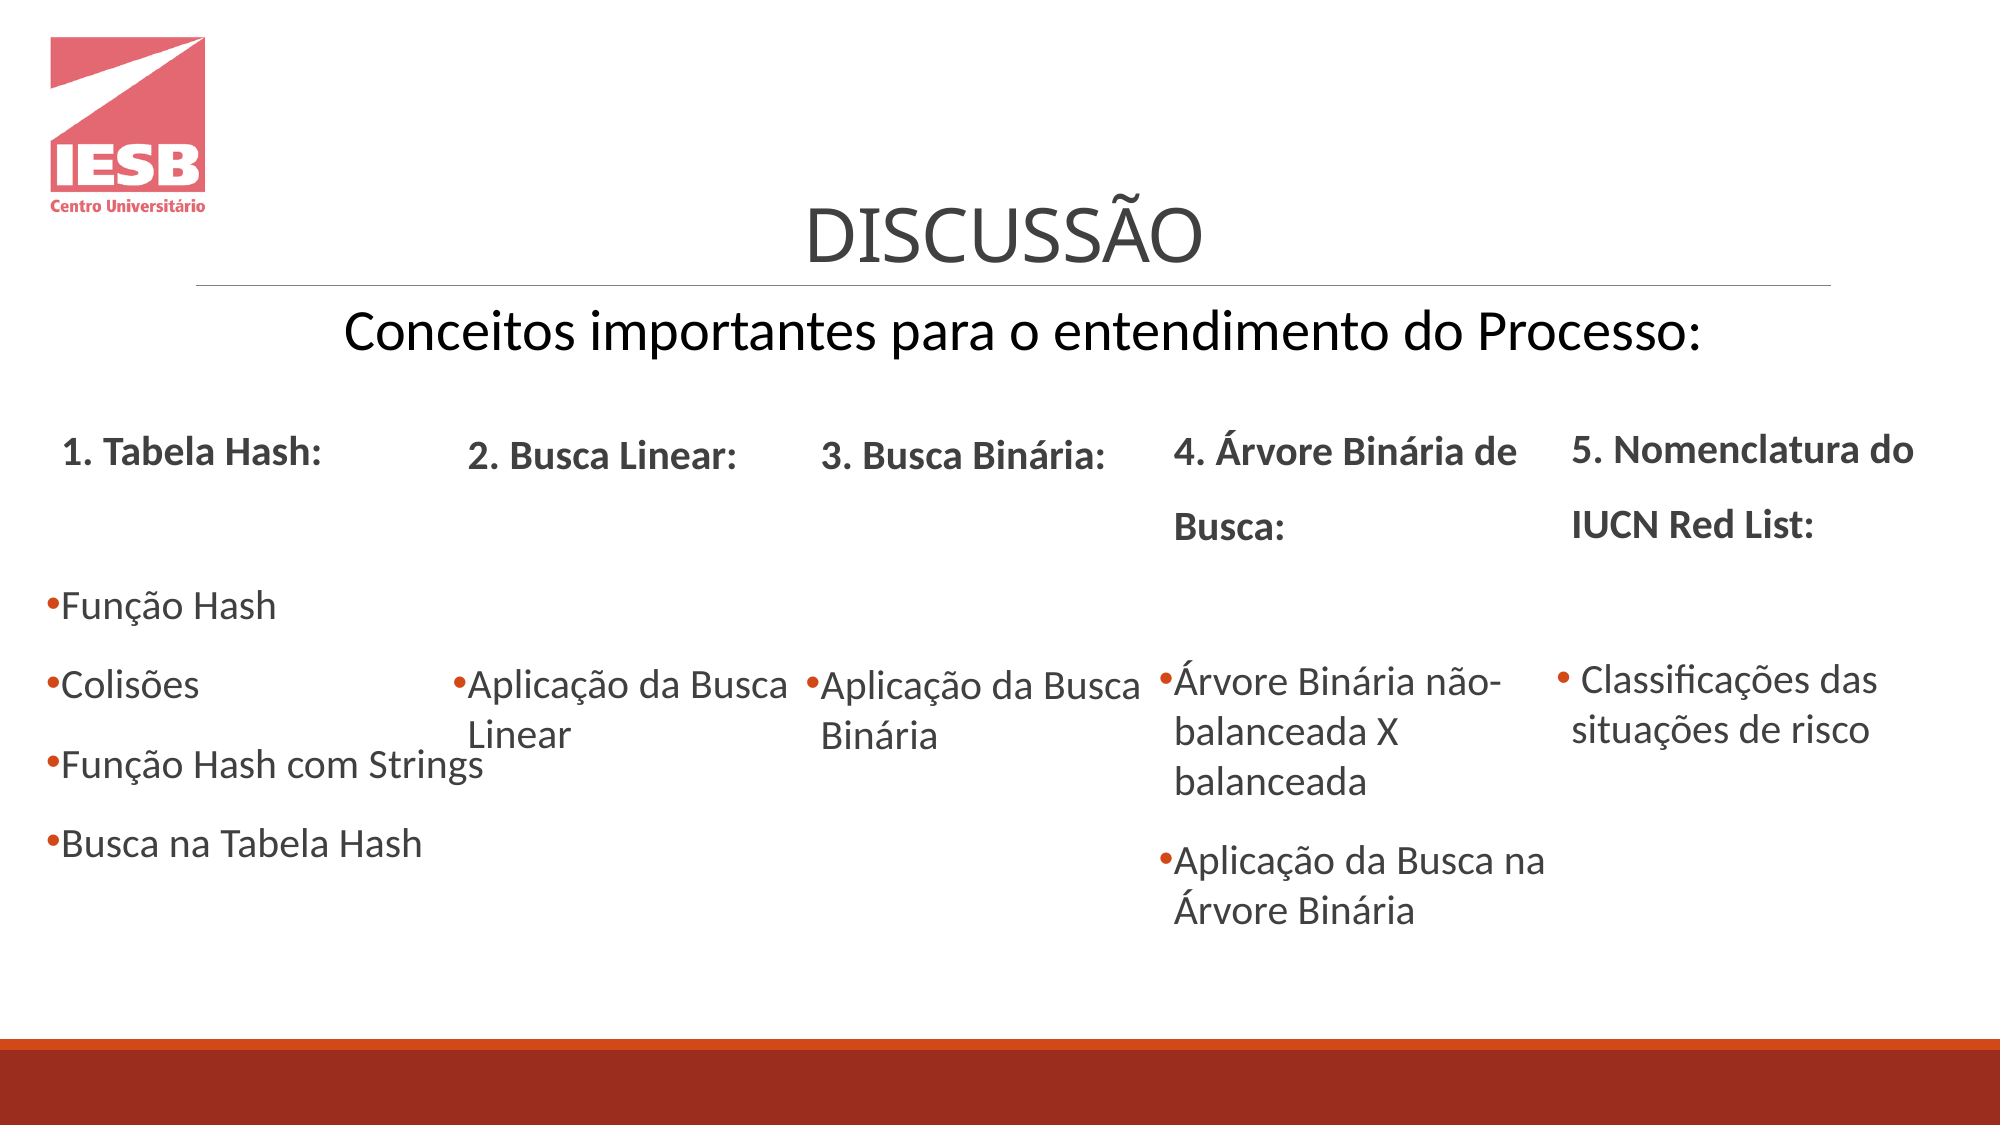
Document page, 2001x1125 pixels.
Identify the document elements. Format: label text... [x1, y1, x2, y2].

text_box 5. Nomenclatura do IUCN Red List: Classificações das situações de risco [1556, 389, 1927, 1008]
picture [0, 0, 255, 253]
text_box 3. Busca Binária: Aplicação da Busca Binária [805, 395, 1144, 821]
text_box 4. Árvore Binária de Busca: Árvore Binária não-balanceada X balanceada Aplicação da Busca na Árvore Binária [1158, 391, 1556, 968]
list 1. Tabela Hash: Função Hash Colisões Função Hash com Strings Busca na Tabela Hash [46, 391, 500, 1028]
title DISCUSSÃO [180, 47, 1830, 285]
list 2. Busca Linear: Aplicação da Busca Linear [452, 415, 791, 913]
text_box Conceitos importantes para o entendimento do Processo: [212, 285, 1835, 415]
